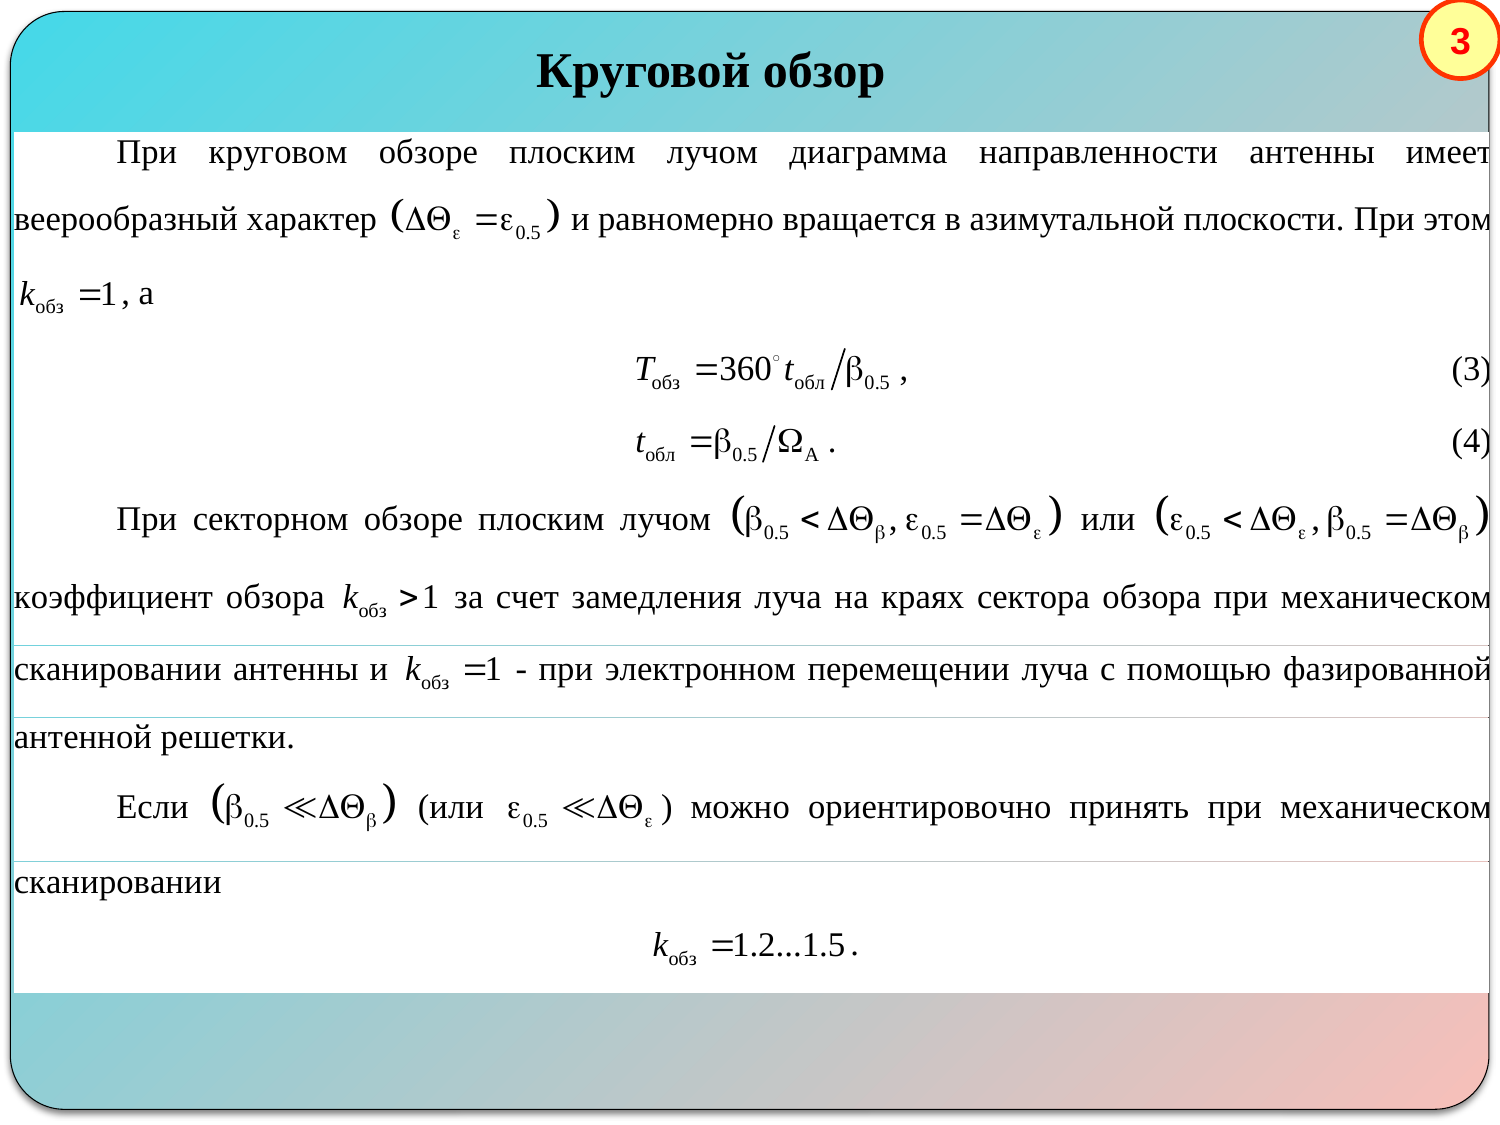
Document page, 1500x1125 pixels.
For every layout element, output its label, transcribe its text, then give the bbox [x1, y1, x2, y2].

text_box 3 [1421, 1, 1500, 79]
text_box Круговой обзор [521, 0, 901, 105]
picture [13, 131, 1490, 995]
